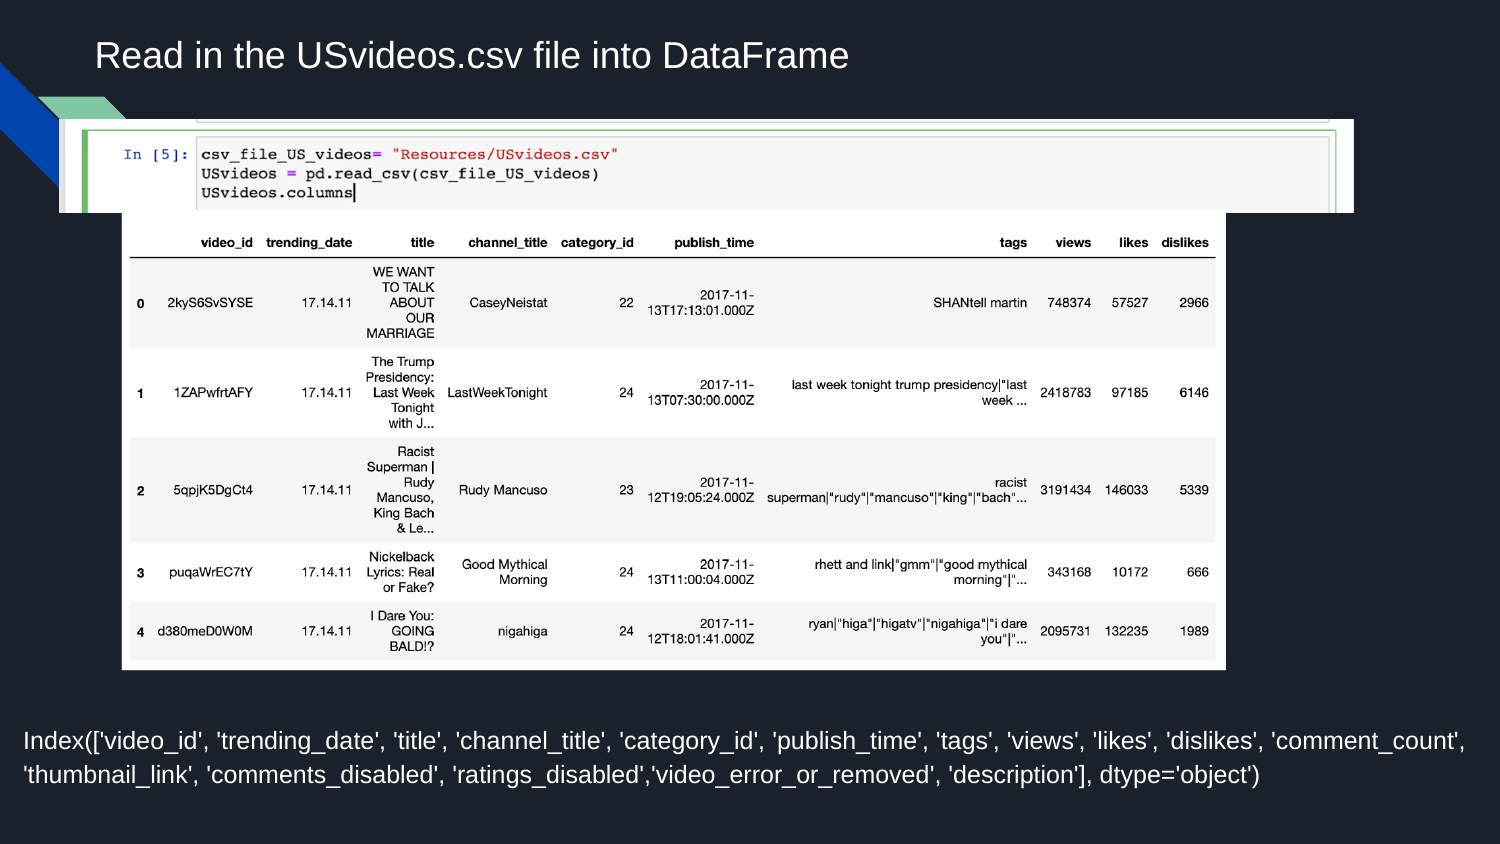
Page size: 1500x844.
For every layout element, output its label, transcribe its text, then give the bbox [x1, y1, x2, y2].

picture [59, 119, 1354, 671]
text_box Read in the USvideos.csv file into DataFrame [79, 9, 1500, 92]
text_box Index(['video_id', 'trending_date', 'title', 'channel_title', 'category_id', 'publish_time', 'tags', 'views', 'likes', 'dislikes', 'comment_count', 'thumbnail_link', 'comments_disabled', 'ratings_disabled','video_error_or_removed', 'description'], dtype='object') [8, 704, 1500, 804]
